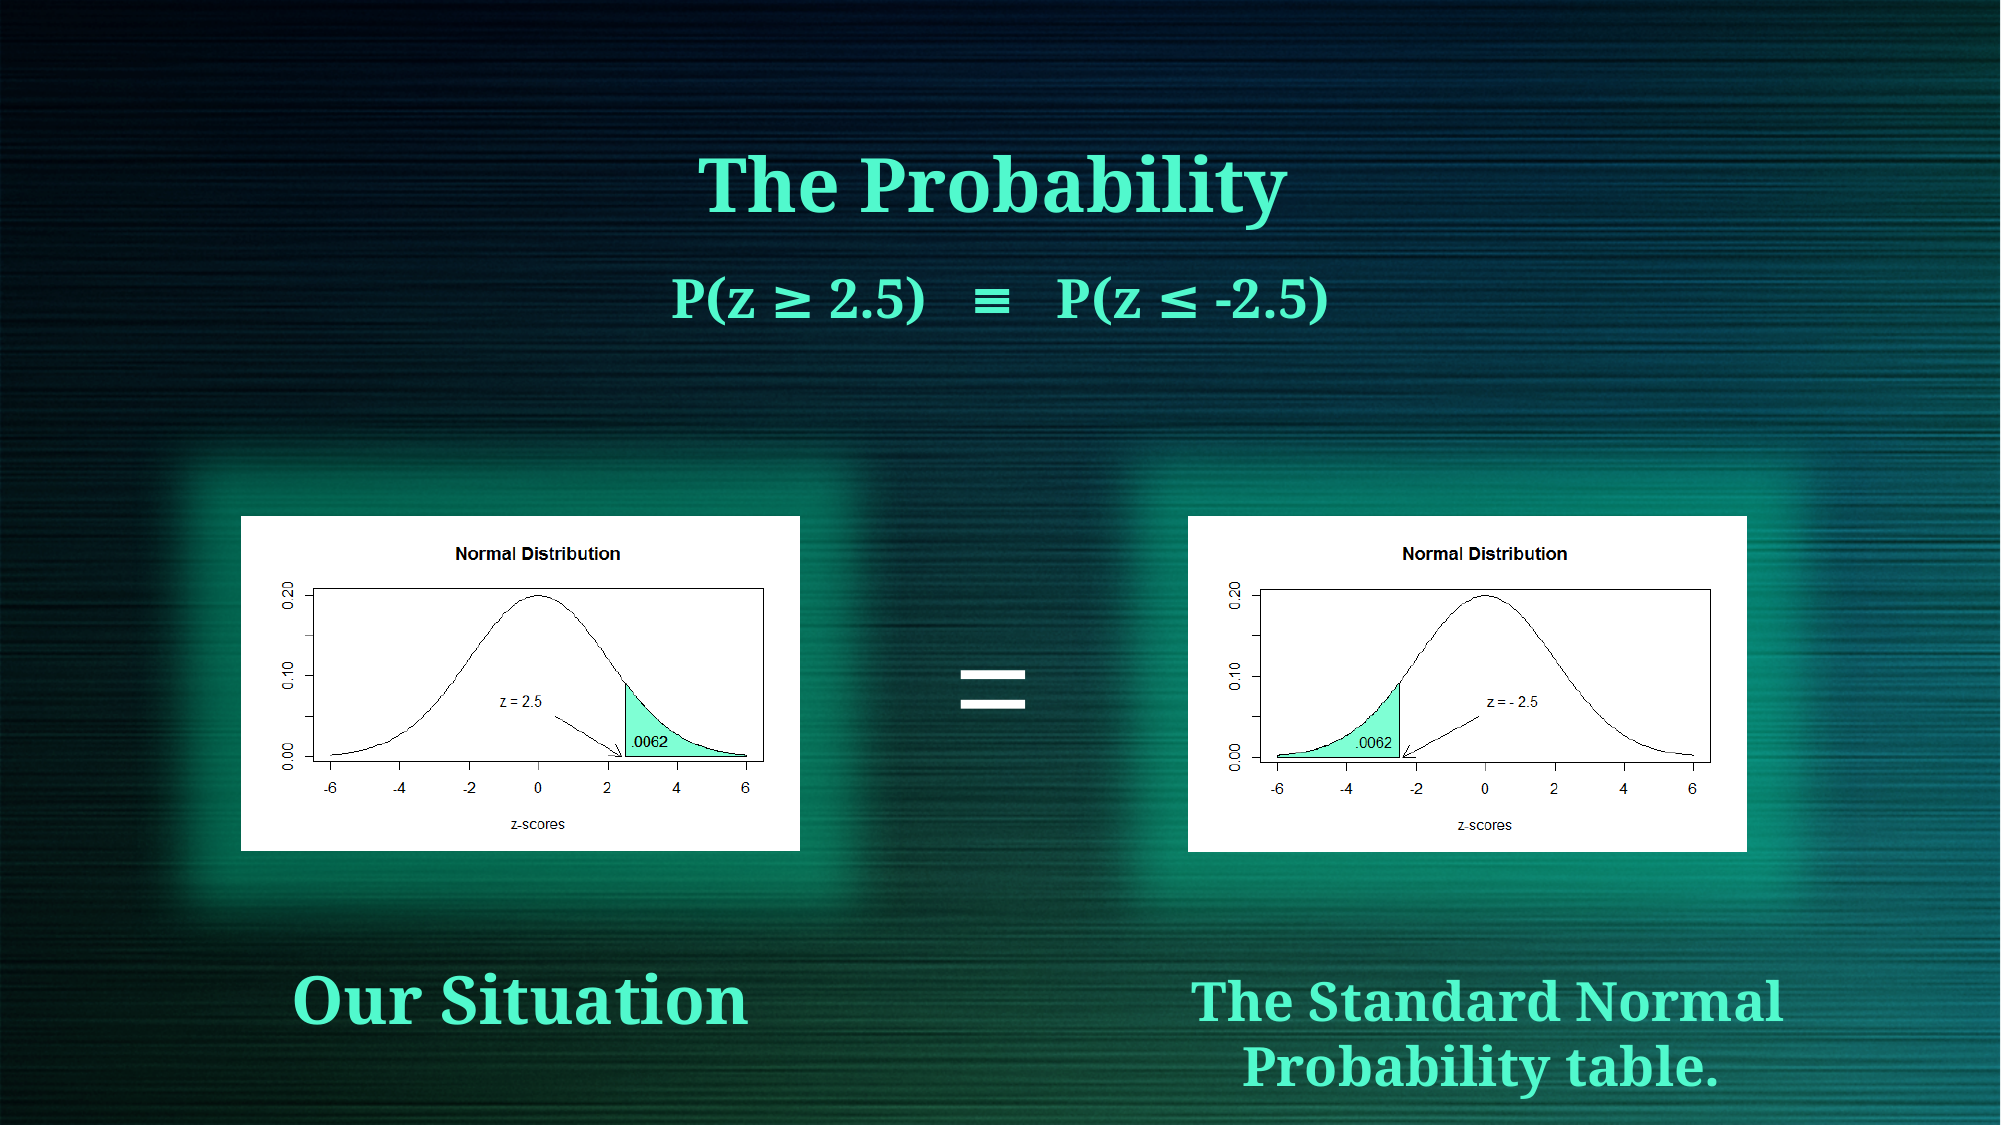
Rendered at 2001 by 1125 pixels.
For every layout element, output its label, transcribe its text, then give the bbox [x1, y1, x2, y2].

text_box P(z ≥ 2.5) ≡ P(z ≤ -2.5) [581, 273, 1407, 397]
text_box The Probability [581, 140, 1407, 273]
text_box = [911, 586, 1076, 782]
picture [0, 0, 2001, 1125]
text_box The Standard Normal Probability table. [1076, 959, 1902, 1092]
text_box Our Situation [107, 959, 934, 1092]
